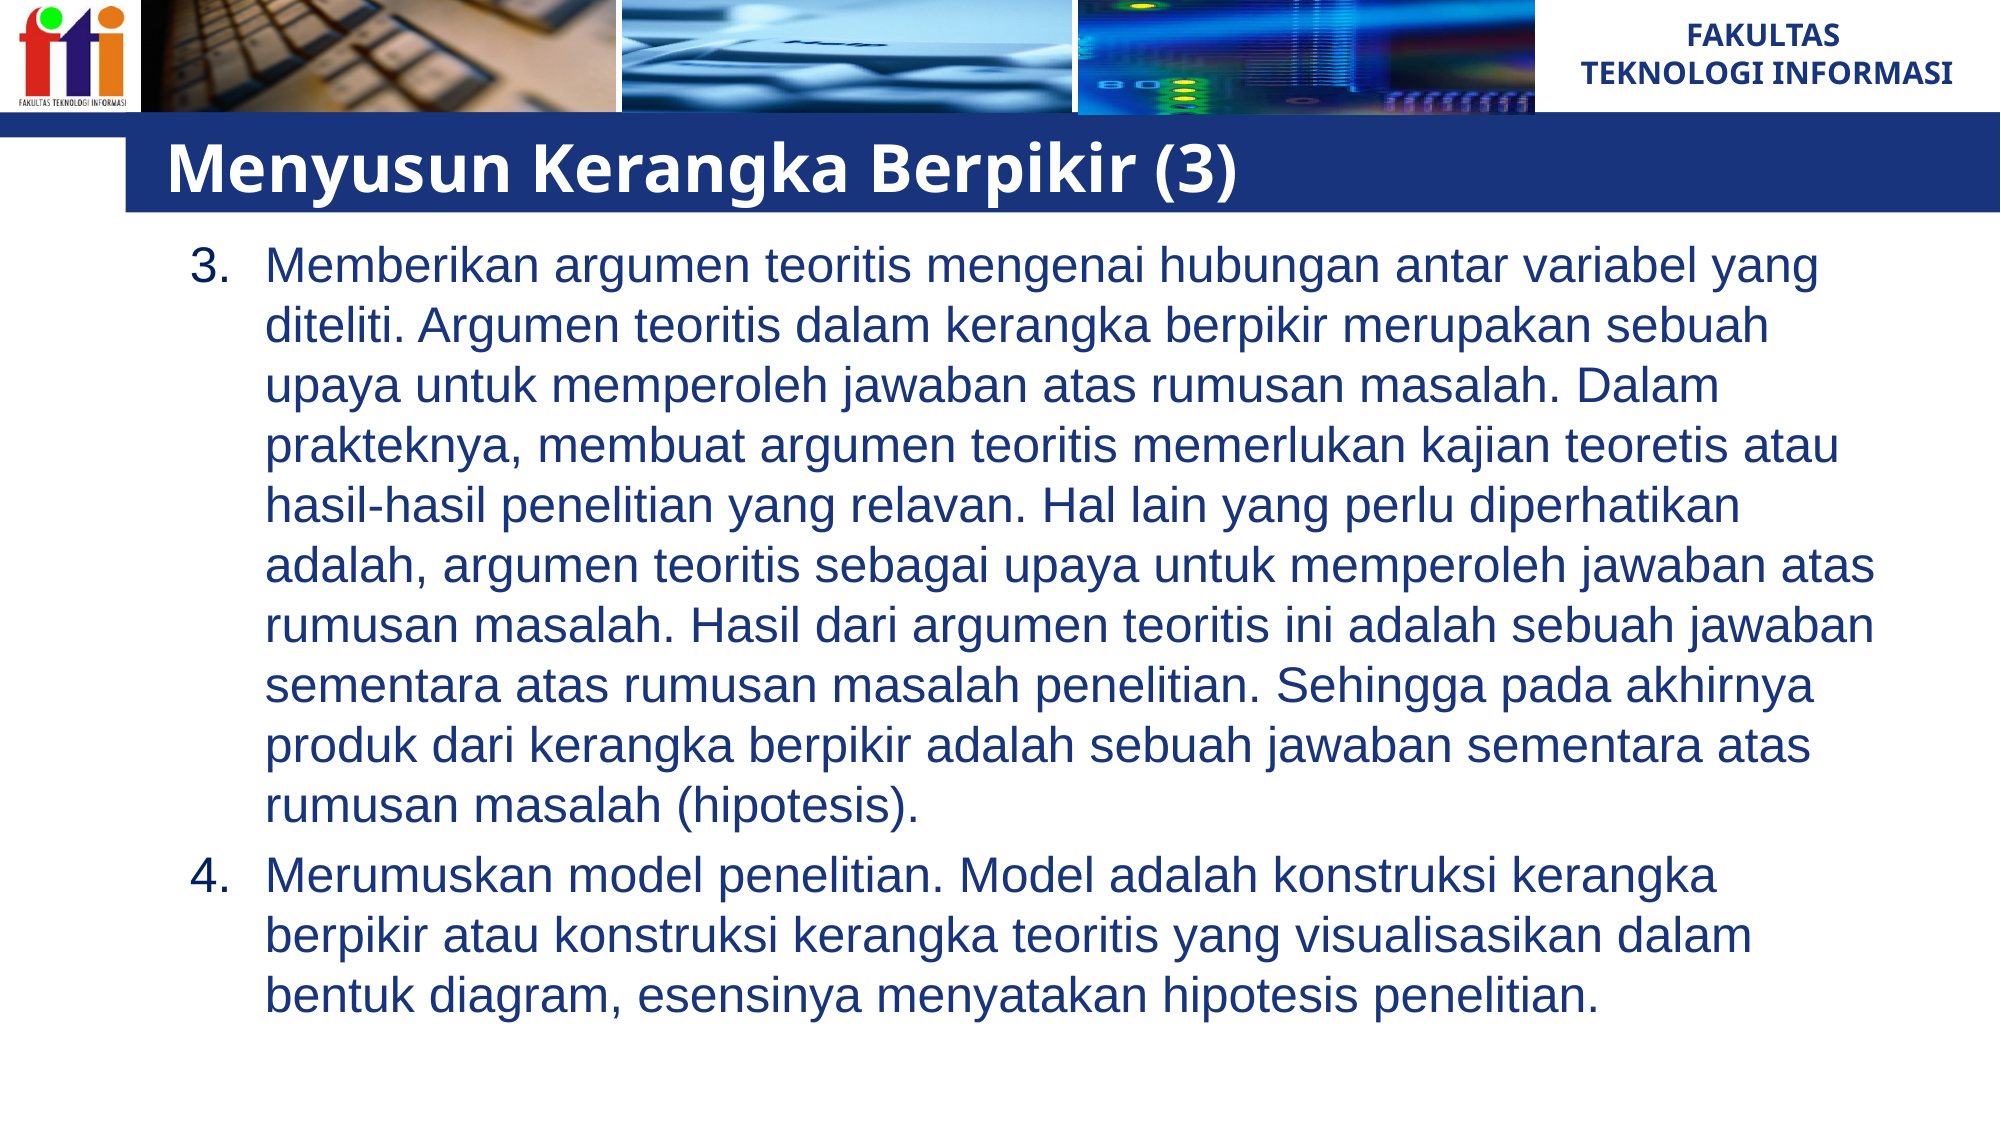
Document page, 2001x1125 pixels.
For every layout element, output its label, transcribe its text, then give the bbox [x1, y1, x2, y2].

picture [622, 0, 1072, 113]
title Menyusun Kerangka Berpikir (3) [149, 119, 1934, 213]
list Memberikan argumen teoritis mengenai hubungan antar variabel yang diteliti. Argumen teoritis dalam kerangka berpikir merupakan sebuah upaya untuk memperoleh jawaban atas rumusan masalah. Dalam prakteknya, membuat argumen teoritis memerlukan kajian teoretis atau hasil-hasil penelitian yang relavan. Hal lain yang perlu diperhatikan adalah, argumen teoritis sebagai upaya untuk memperoleh jawaban atas rumusan masalah. Hasil dari argumen teoritis ini adalah sebuah jawaban sementara atas rumusan masalah penelitian. Sehingga pada akhirnya produk dari kerangka berpikir adalah sebuah jawaban sementara atas rumusan masalah (hipotesis). Merumuskan model penelitian. Model adalah konstruksi kerangka berpikir atau konstruksi kerangka teoritis yang visualisasikan dalam bentuk diagram, esensinya menyatakan hipotesis penelitian. [99, 224, 1901, 1038]
picture [141, 0, 616, 112]
picture [1078, 0, 1535, 115]
picture [19, 6, 126, 106]
